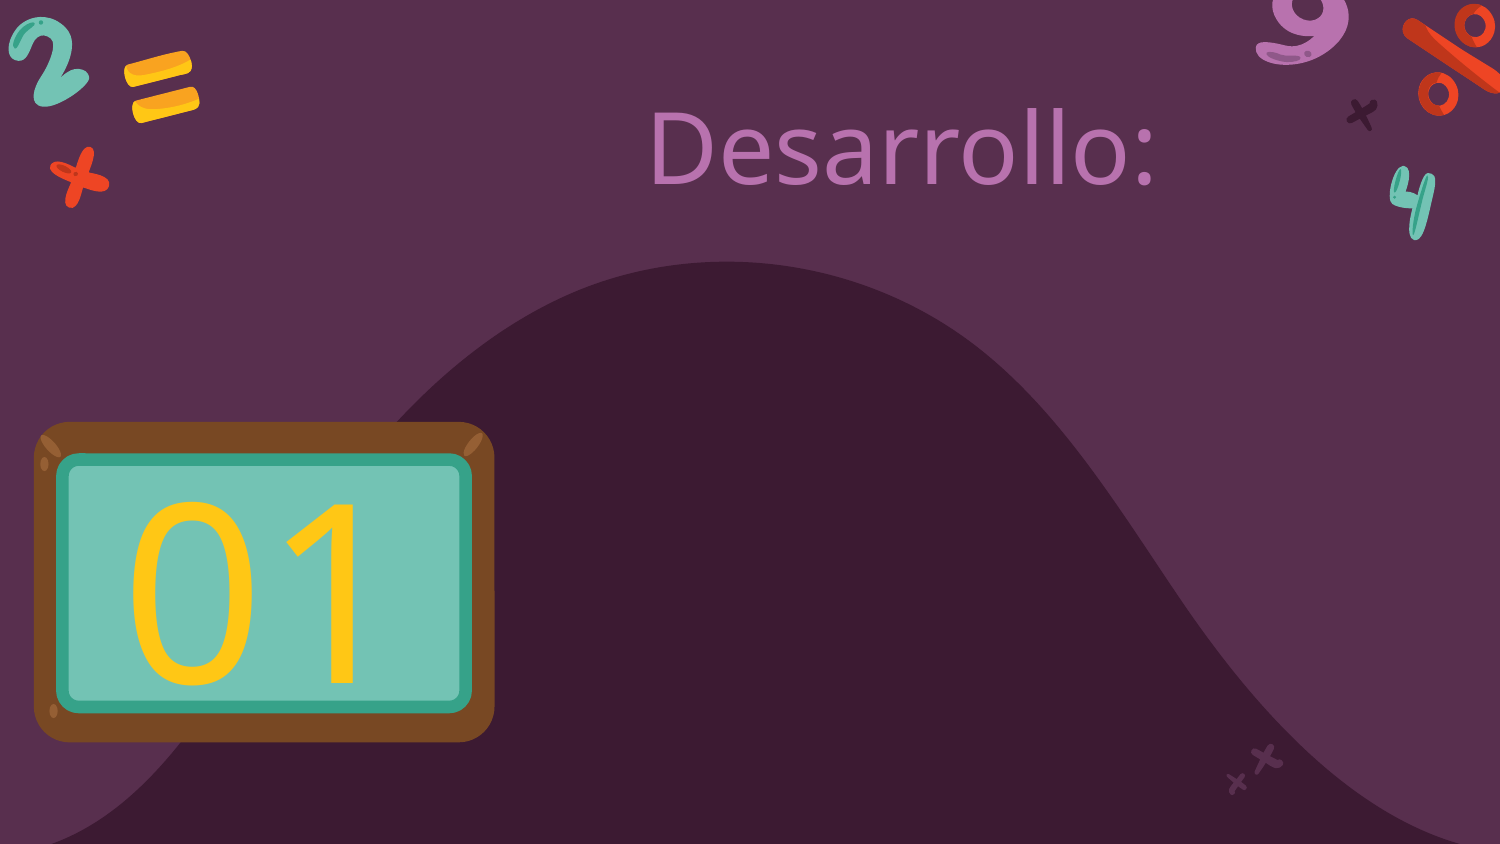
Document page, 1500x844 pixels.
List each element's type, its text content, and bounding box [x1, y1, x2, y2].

title Desarrollo: [580, 77, 1213, 212]
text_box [33, 421, 495, 743]
